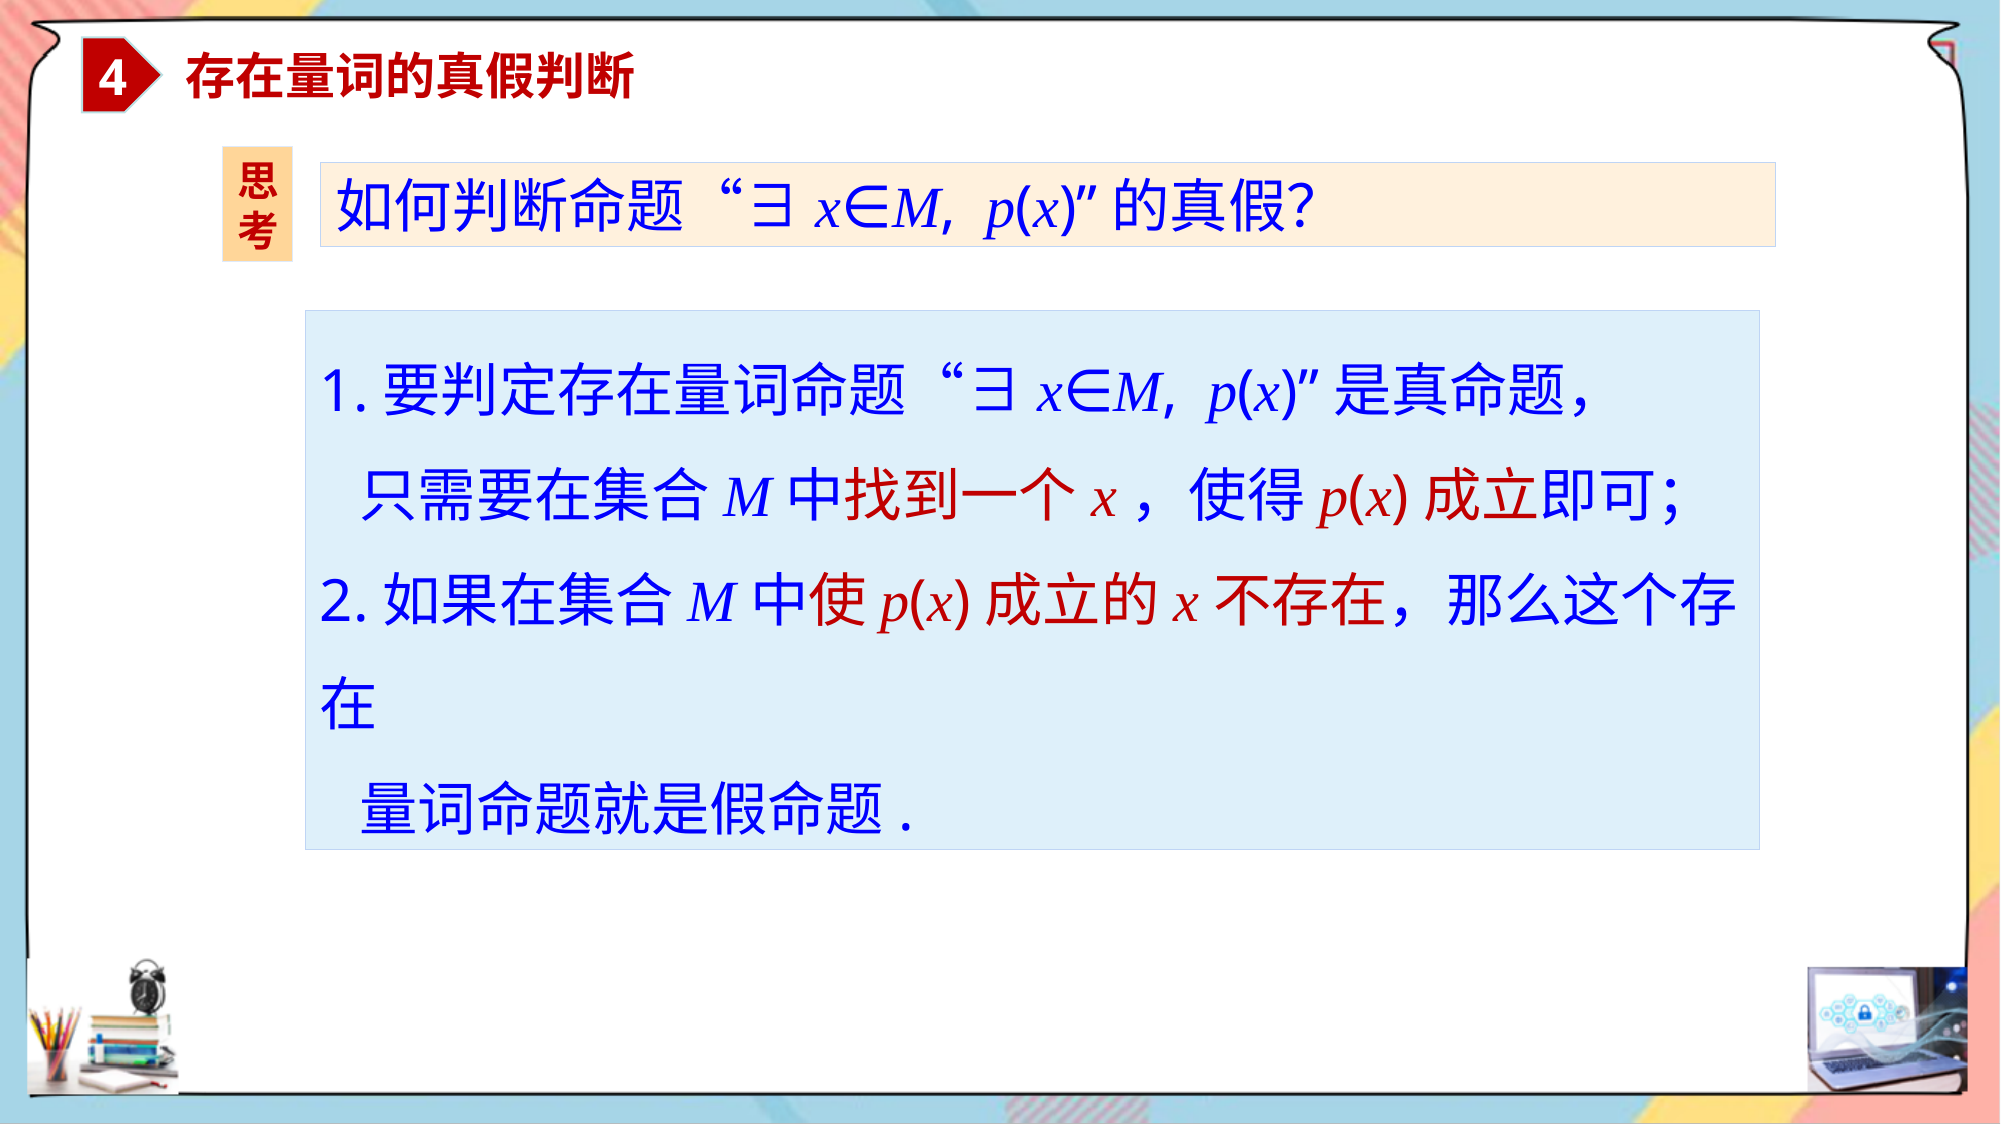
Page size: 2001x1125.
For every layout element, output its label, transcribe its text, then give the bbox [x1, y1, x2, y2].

text_box 1.要判定存在量词命题“∃x∈M, p(x)”是真命题， 只需要在集合M中找到一个x，使得p(x)成立即可； 2.如果在集合M中使p(x)成立的x不存在，那么这个存在 量词命题就是假命题. [305, 310, 1760, 850]
text_box 4 [82, 37, 163, 113]
text_box 存在量词的真假判断 [162, 44, 677, 105]
text_box 思考 [222, 146, 293, 262]
text_box 如何判断命题“∃x∈M, p(x)”的真假？ [320, 162, 1776, 247]
picture [0, 0, 2001, 1125]
